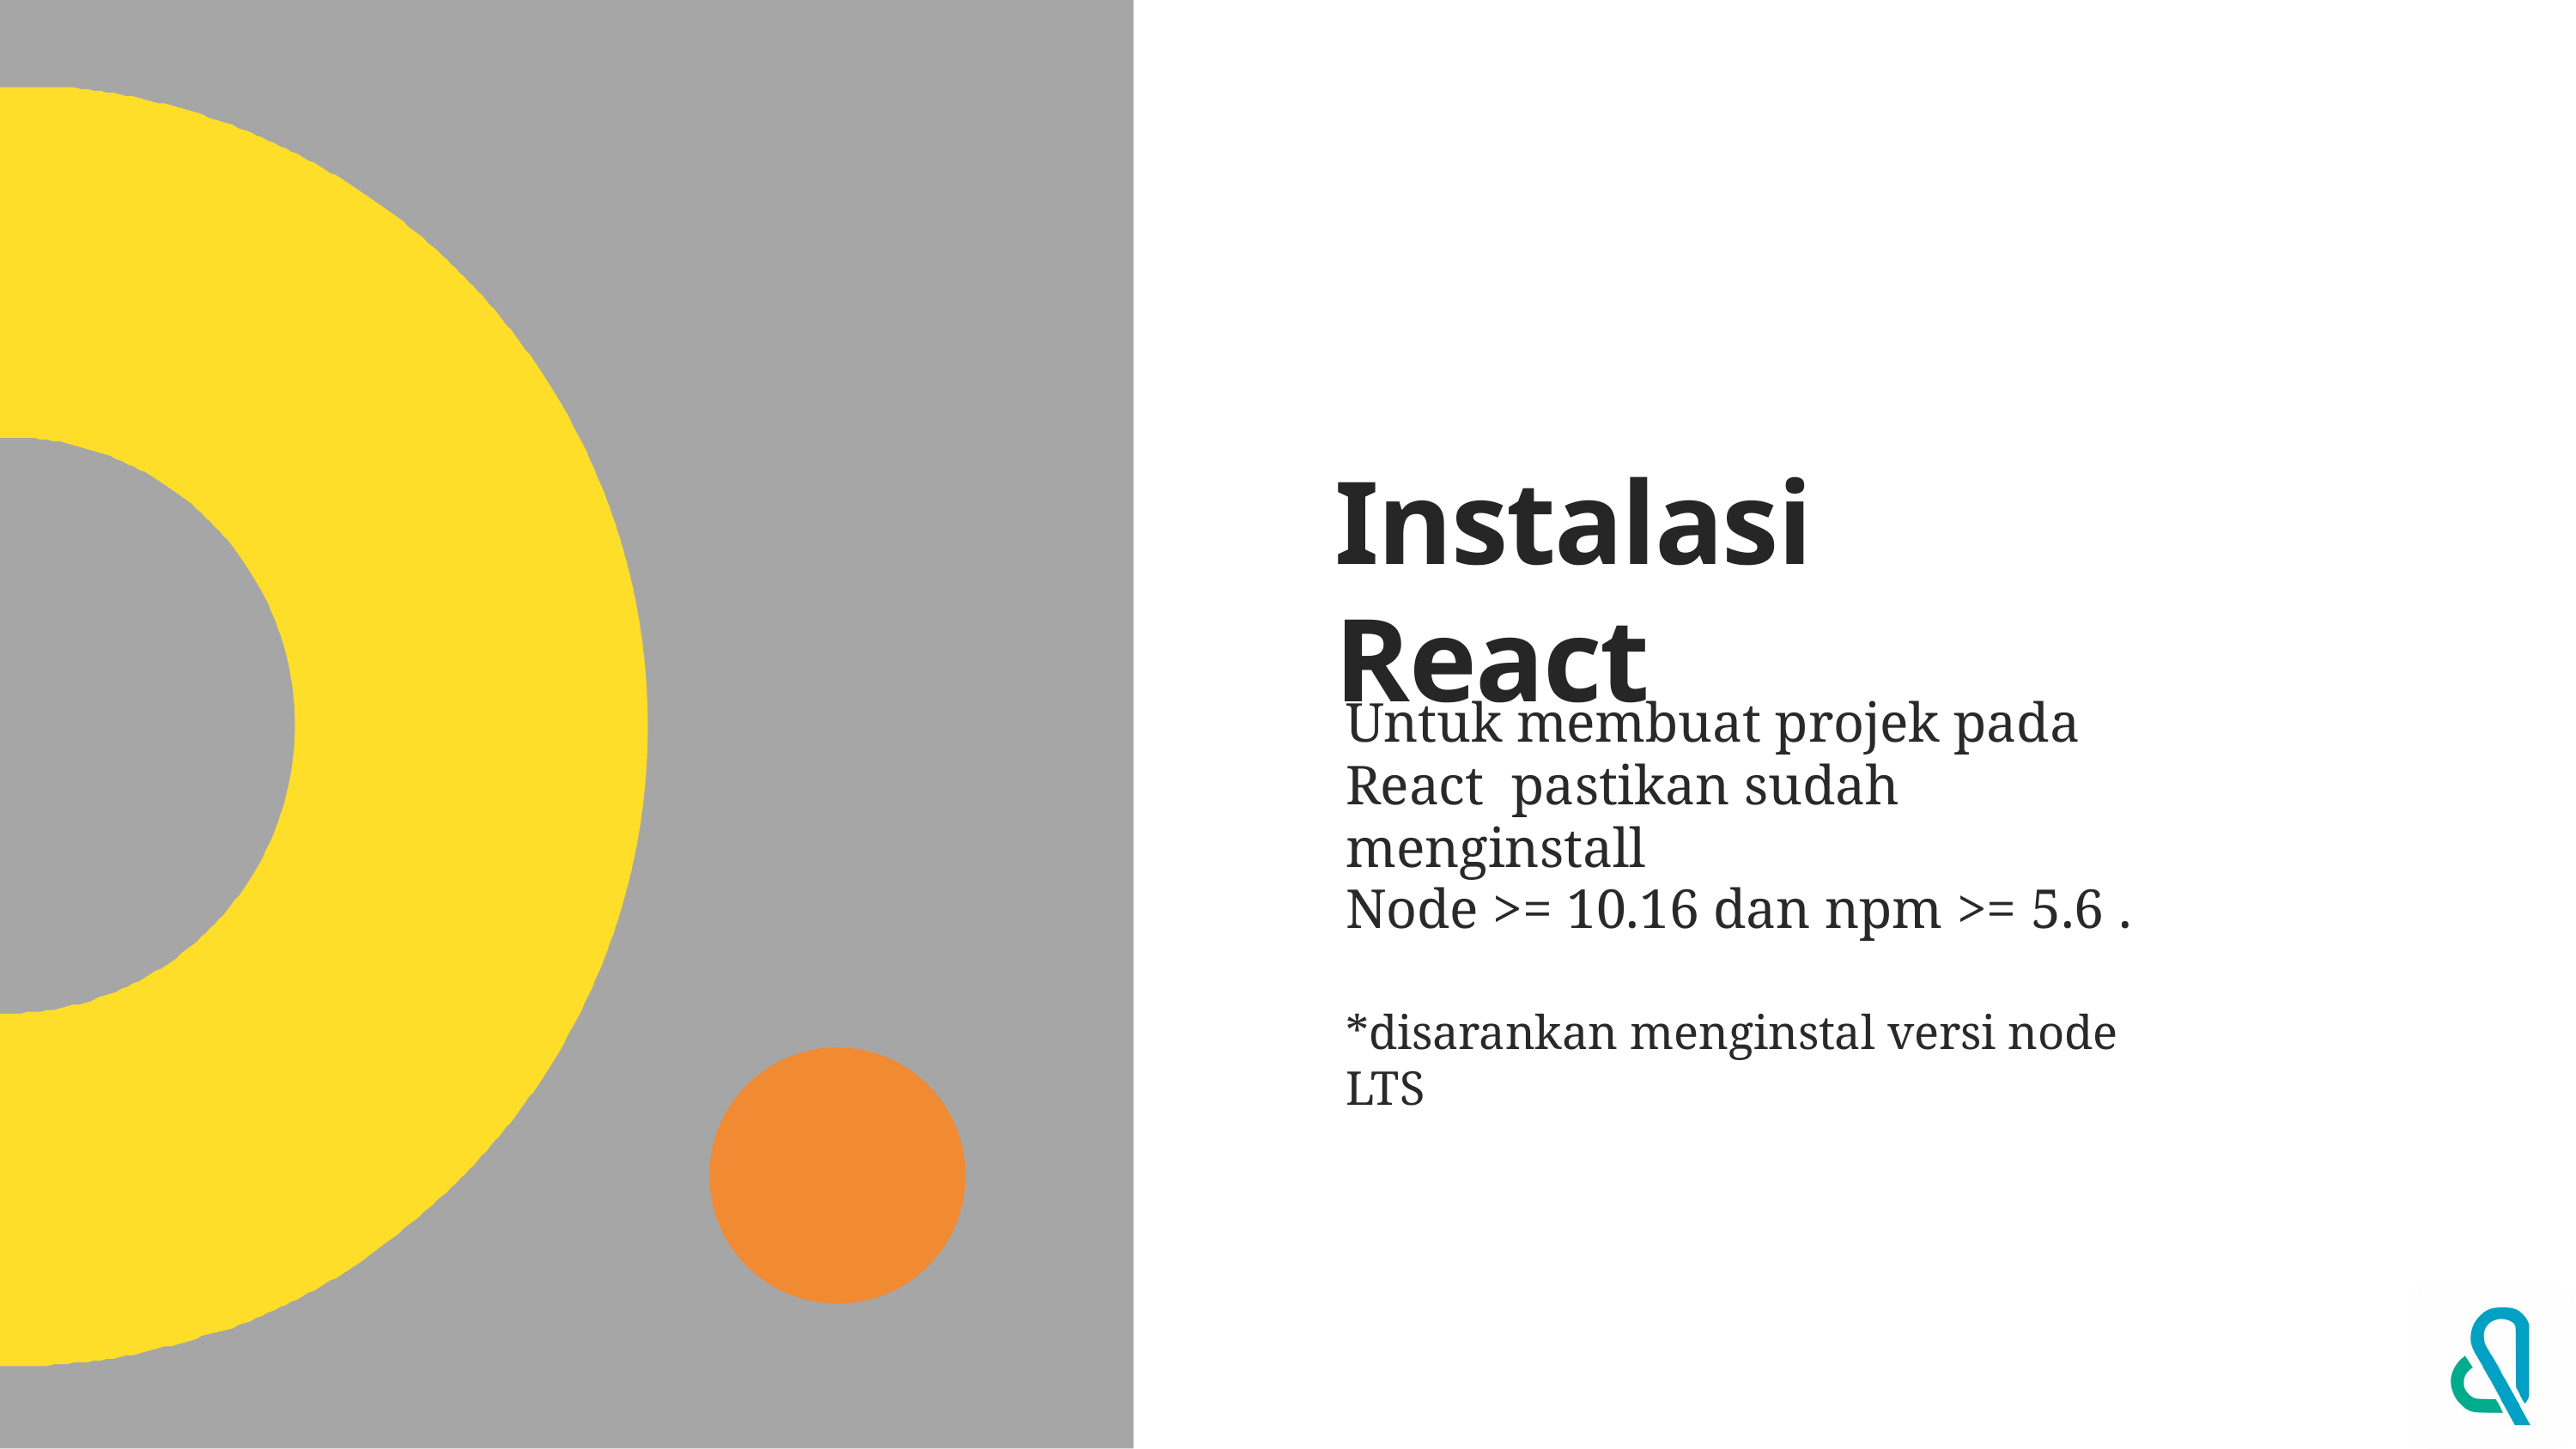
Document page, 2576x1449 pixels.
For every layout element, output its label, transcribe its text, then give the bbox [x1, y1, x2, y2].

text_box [0, 0, 1134, 1449]
title Instalasi React [1334, 447, 2081, 724]
picture [2408, 1284, 2576, 1449]
text_box Untuk membuat projek pada React pastikan sudah menginstall Node >= 10.16 dan npm >= 5.6 . *disarankan menginstal versi node LTS [1343, 685, 2174, 1115]
